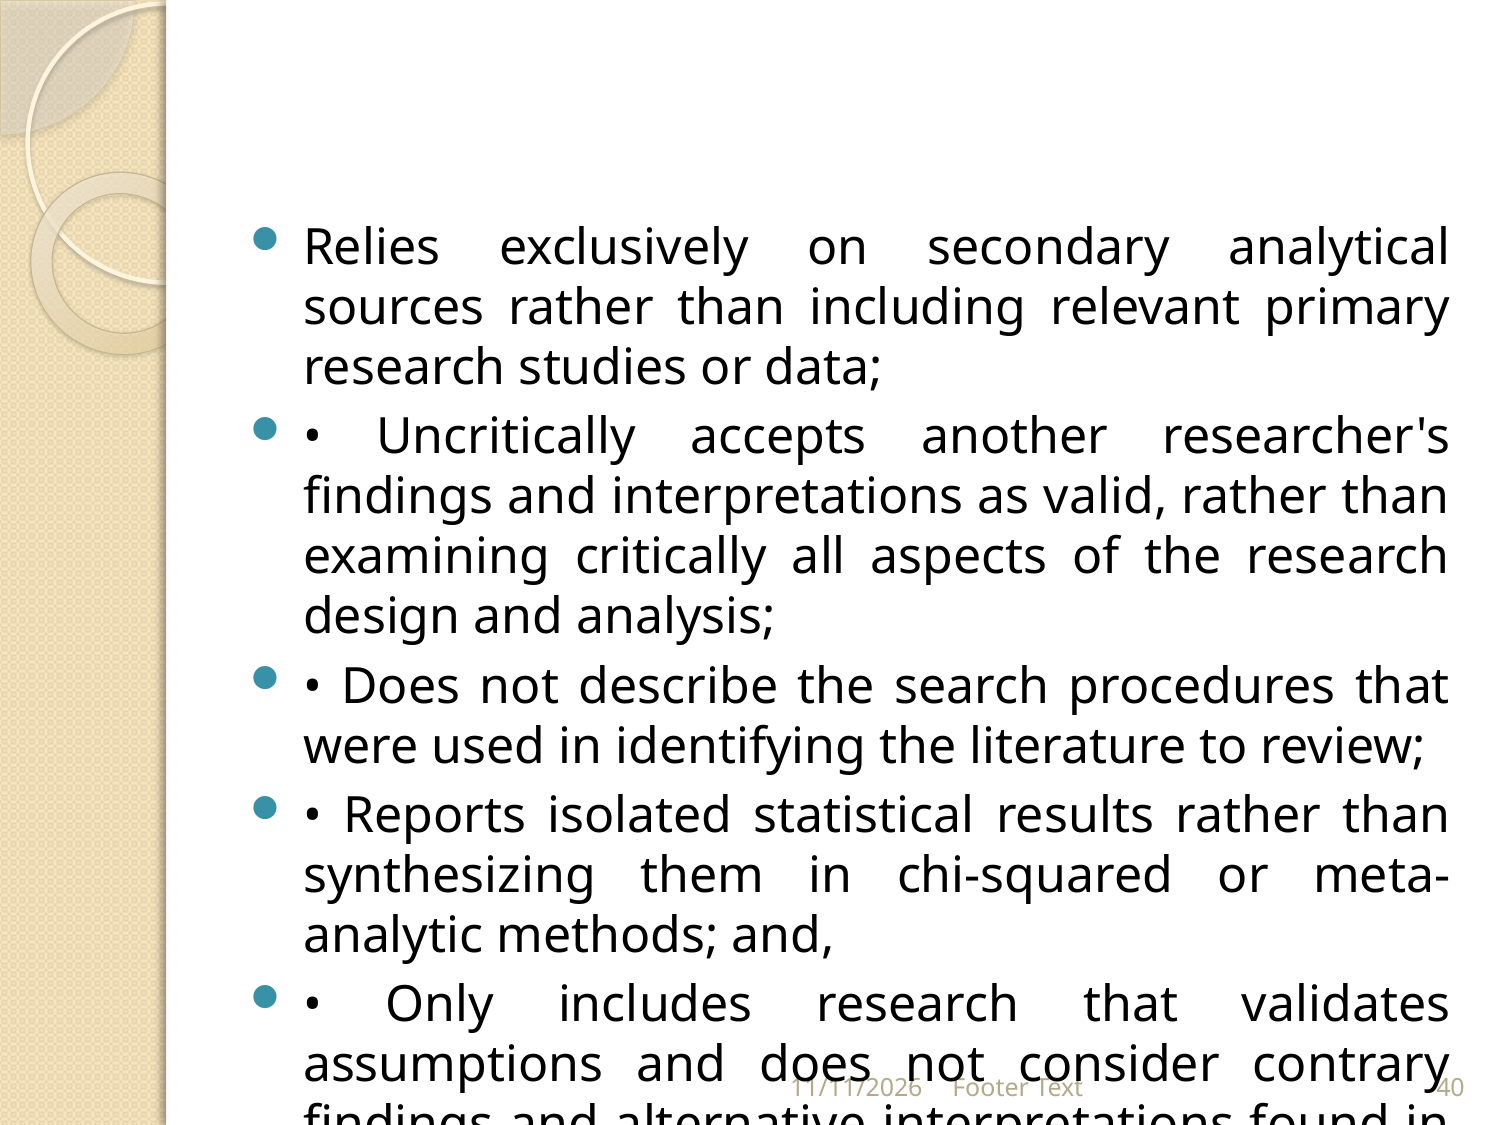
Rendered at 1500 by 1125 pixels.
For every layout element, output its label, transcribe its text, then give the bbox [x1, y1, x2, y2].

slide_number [587, 1034, 937, 1113]
list Relies exclusively on secondary analytical sources rather than including relevant primary research studies or data; • Uncritically accepts another researcher's findings and interpretations as valid, rather than examining critically all aspects of the research design and analysis; • Does not describe the search procedures that were used in identifying the literature to review; • Reports isolated statistical results rather than synthesizing them in chi-squared or meta-analytic methods; and, • Only includes research that validates assumptions and does not consider contrary findings and alternative interpretations found in the literature. [235, 137, 1466, 1125]
slide_number 40 [1413, 1034, 1488, 1113]
footer Footer Text [937, 1034, 1413, 1113]
